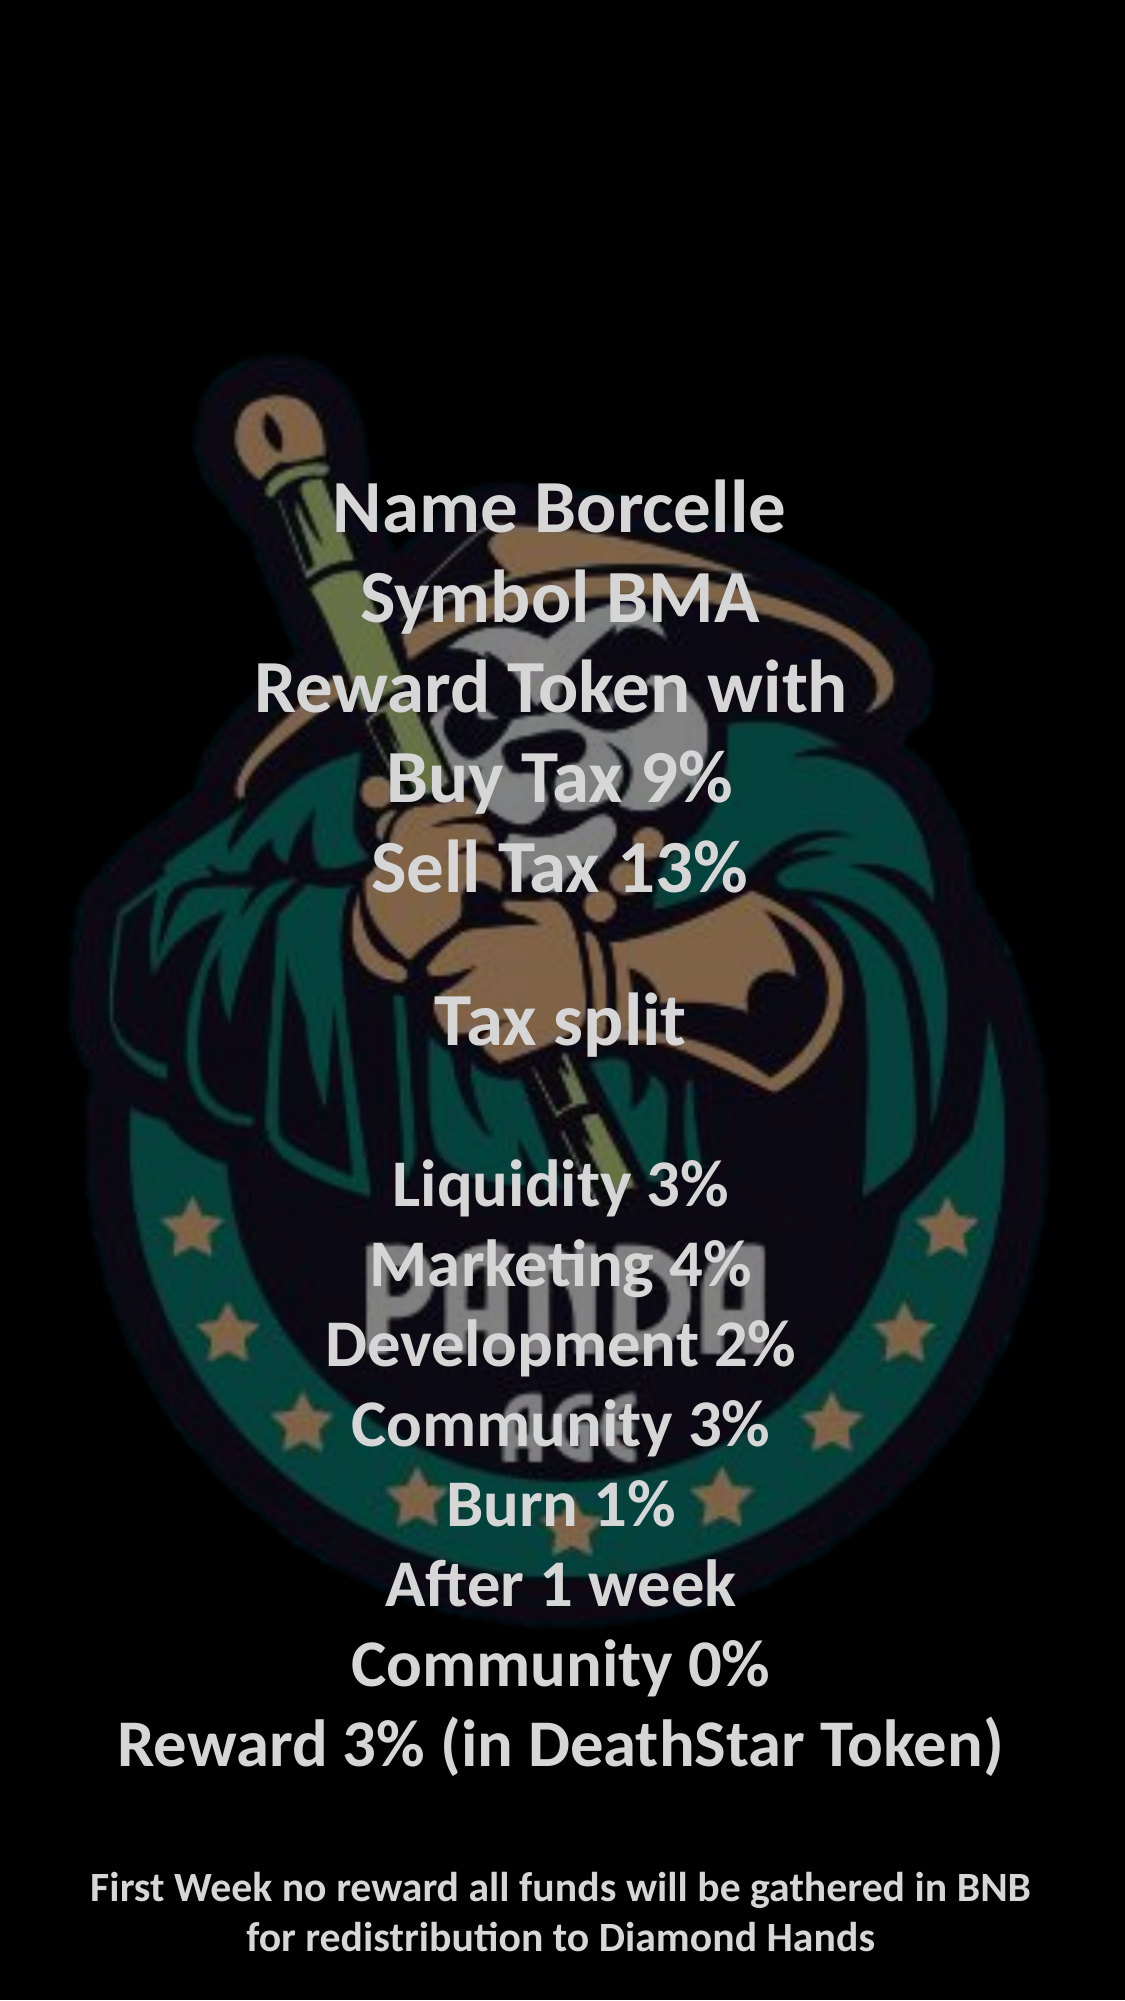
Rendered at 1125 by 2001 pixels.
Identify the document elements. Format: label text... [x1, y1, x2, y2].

picture [31, 336, 1104, 1664]
text_box Tax split Liquidity 3% Marketing 4% Development 2% Community 3% Burn 1% After 1 week Community 0% Reward 3% (in DeathStar Token) First Week no reward all funds will be gathered in BNB for redistribution to Diamond Hands [57, 1664, 1065, 1968]
